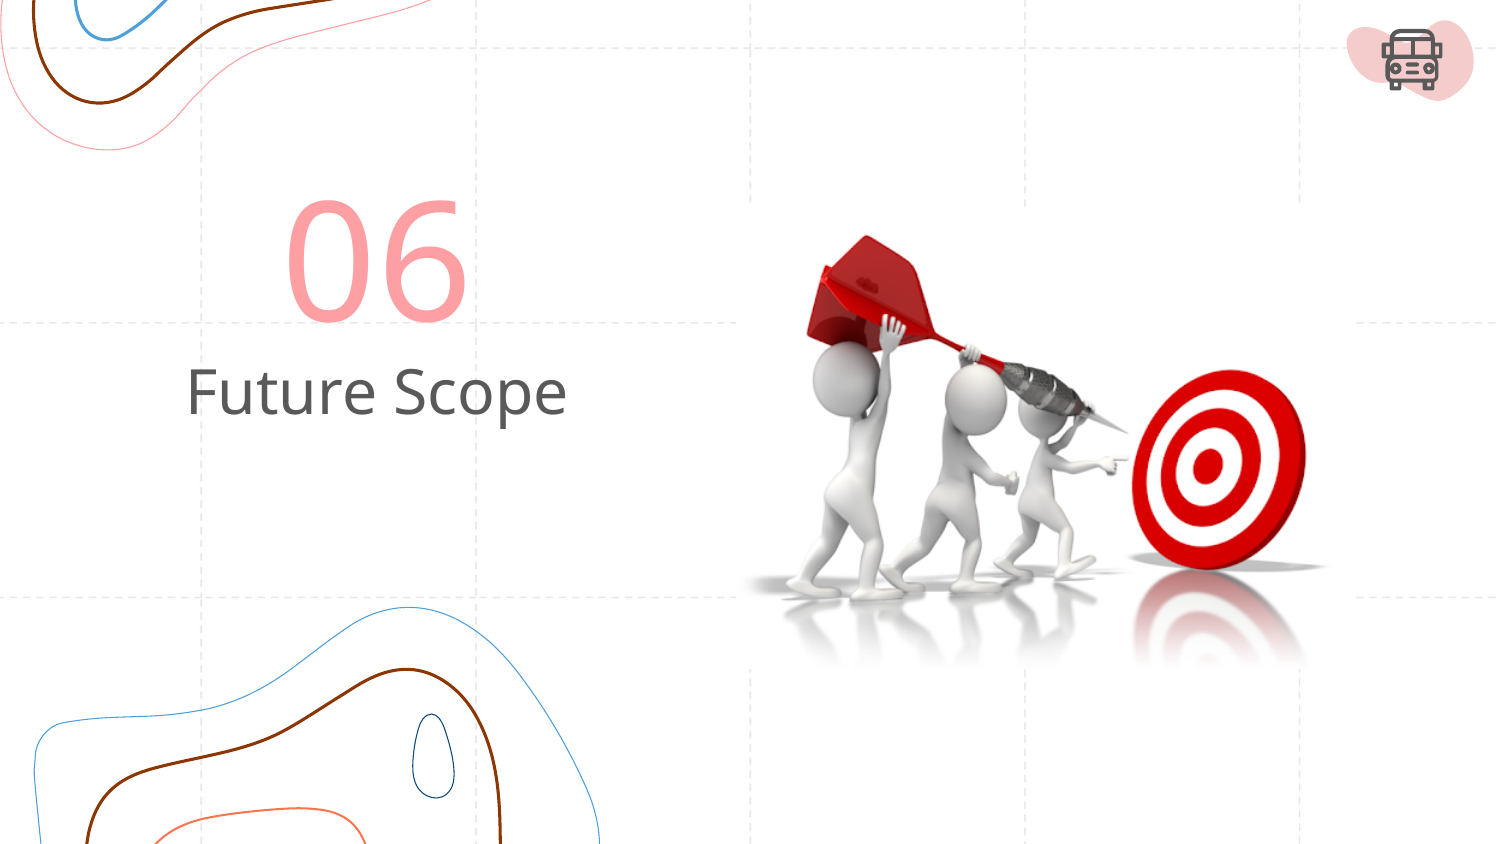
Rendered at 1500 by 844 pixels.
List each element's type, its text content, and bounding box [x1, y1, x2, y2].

picture [736, 207, 1351, 669]
text_box [736, 265, 1431, 798]
text_box [1346, 26, 1379, 83]
text_box [1428, 20, 1474, 101]
title Future Scope [95, 344, 660, 459]
title 06 [95, 166, 660, 344]
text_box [1381, 28, 1444, 91]
